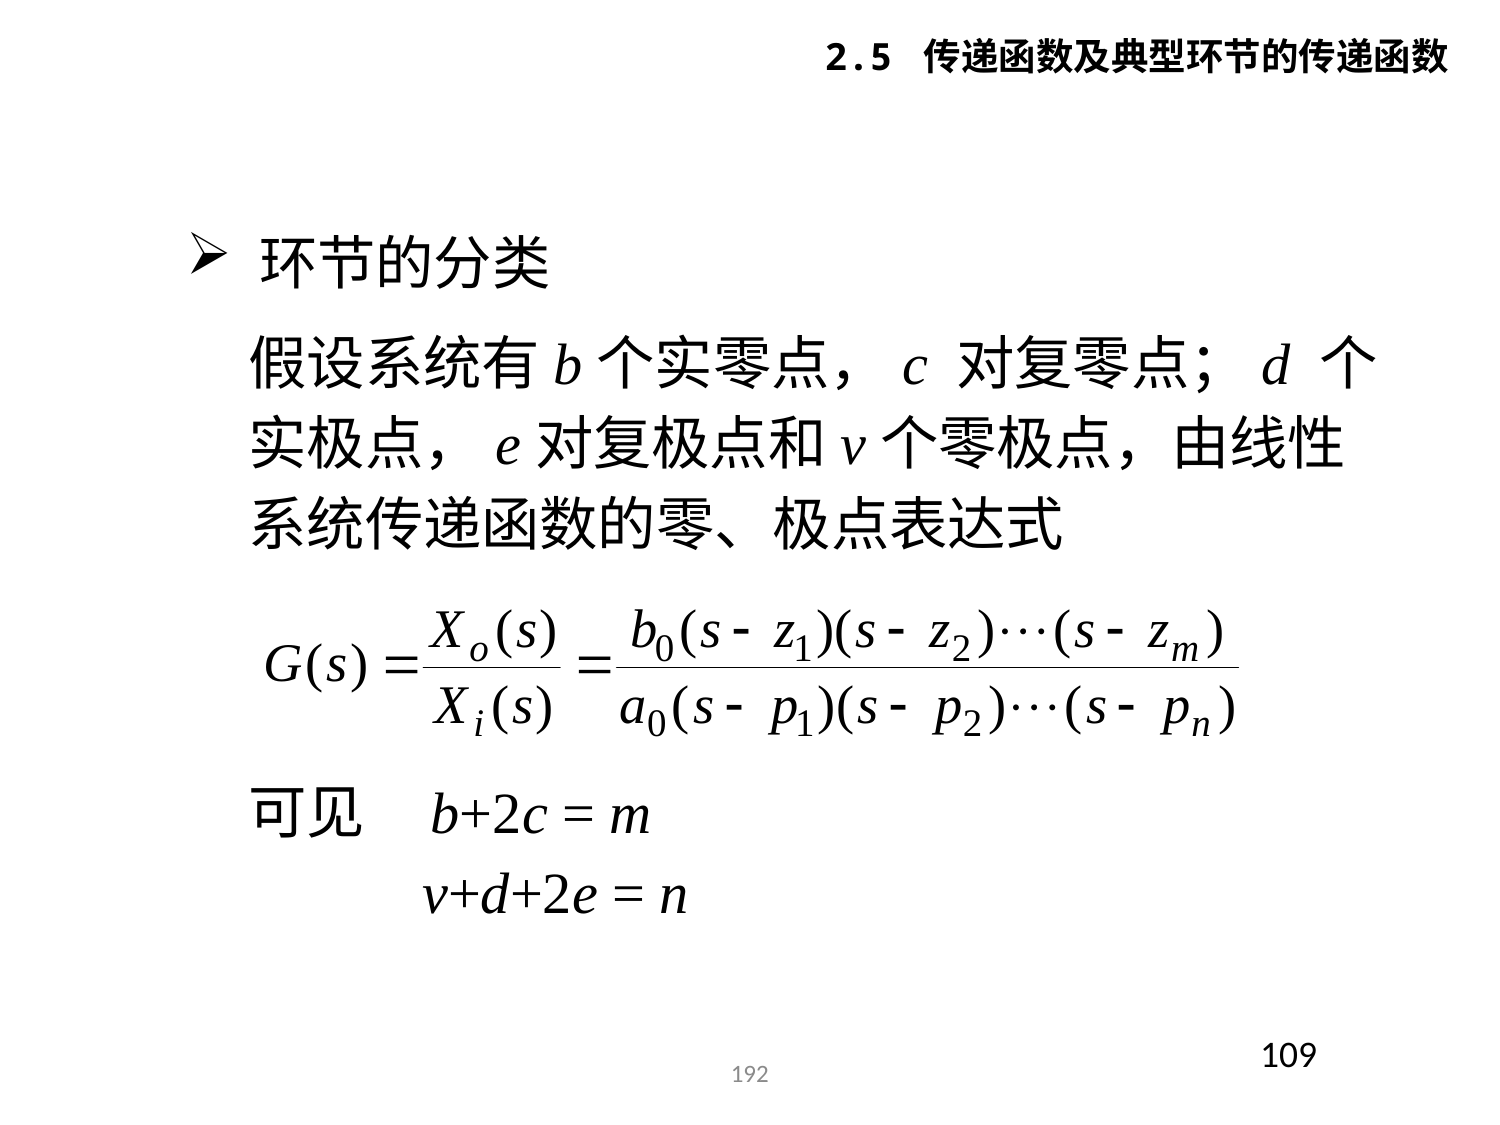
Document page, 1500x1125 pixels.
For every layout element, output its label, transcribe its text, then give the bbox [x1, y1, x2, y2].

text_box 2.5 传递函数及典型环节的传递函数 [773, 34, 1500, 86]
text_box 109 [1245, 1023, 1434, 1083]
text_box 可见 b+2c = m v+d+2e = n [233, 767, 984, 933]
text_box 假设系统有b个实零点，c 对复零点；d 个实极点，e对复极点和v个零极点，由线性系统传递函数的零、极点表达式 [233, 308, 1397, 565]
footer 192 [512, 1042, 988, 1103]
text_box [258, 595, 1247, 748]
text_box 环节的分类 [171, 208, 1422, 304]
